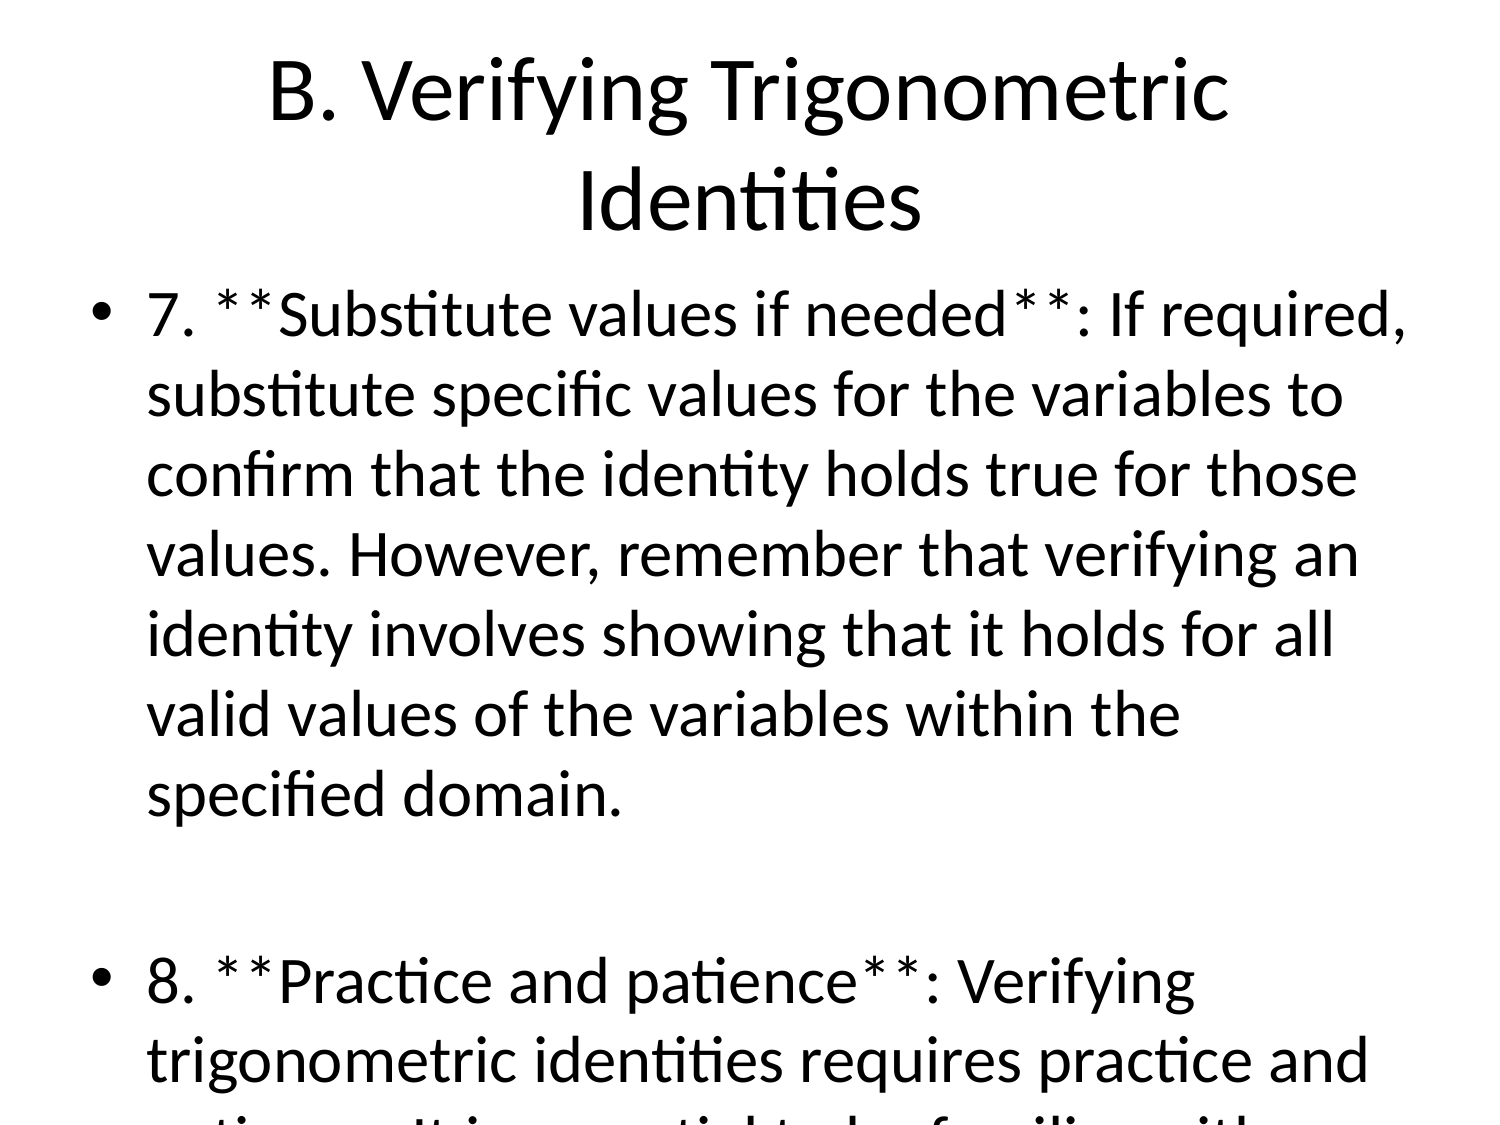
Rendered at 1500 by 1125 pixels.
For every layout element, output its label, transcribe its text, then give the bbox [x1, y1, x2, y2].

title B. Verifying Trigonometric Identities [75, 45, 1425, 233]
list 7. **Substitute values if needed**: If required, substitute specific values for the variables to confirm that the identity holds true for those values. However, remember that verifying an identity involves showing that it holds for all valid values of the variables within the specified domain. 8. **Practice and patience**: Verifying trigonometric identities requires practice and patience. It is essential to be familiar with trigonometric identities and properties and to develop problem-solving skills through practice. By following these steps and practicing regularly, one can effectively verify trigonometric identities and gain a deeper understanding of the relationships between different trigonometric functions. [75, 262, 1425, 1005]
